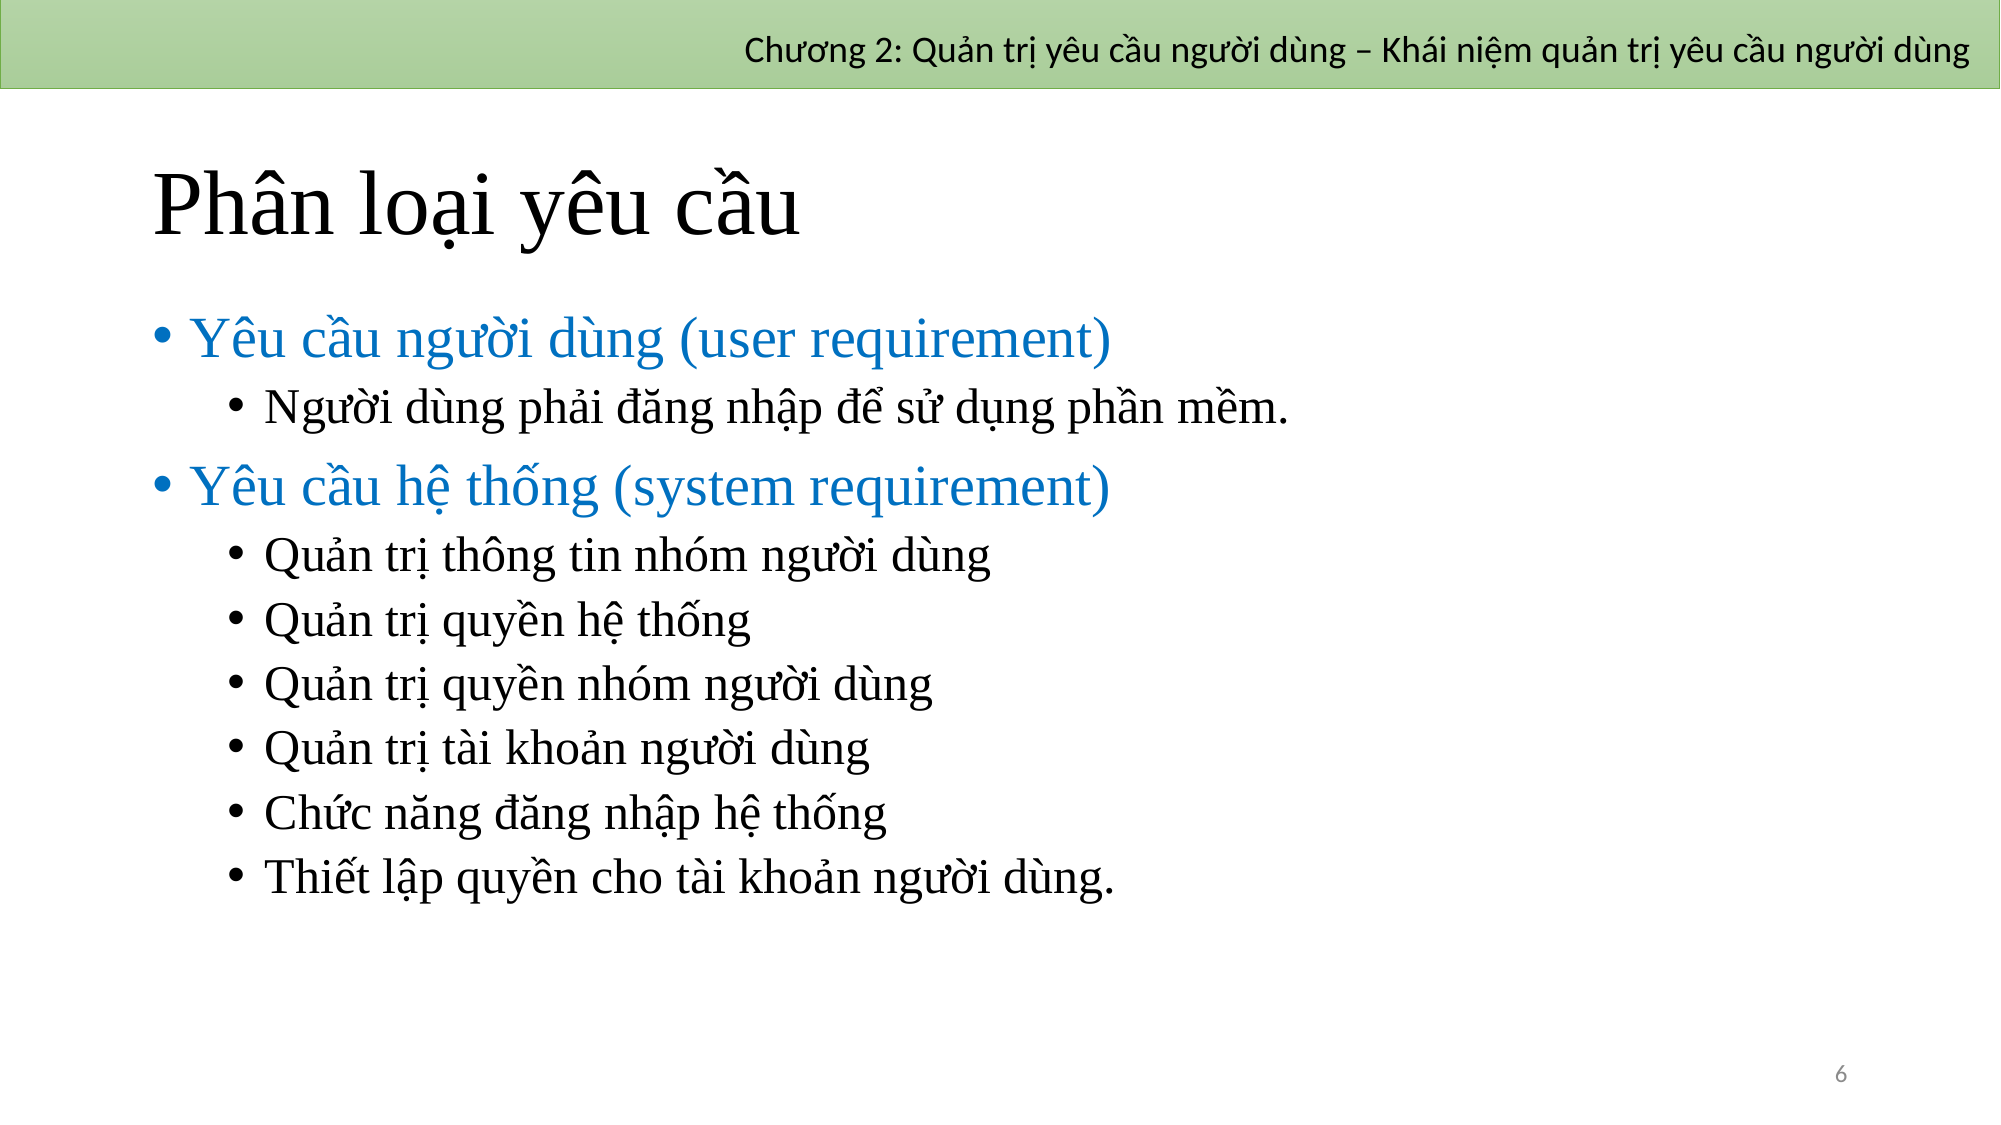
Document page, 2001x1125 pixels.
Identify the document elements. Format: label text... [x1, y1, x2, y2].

title Phân loại yêu cầu [137, 132, 1863, 278]
slide_number 6 [1412, 1042, 1863, 1103]
list Yêu cầu người dùng (user requirement) Người dùng phải đăng nhập để sử dụng phần mềm. Yêu cầu hệ thống (system requirement) Quản trị thông tin nhóm người dùng Quản trị quyền hệ thống Quản trị quyền nhóm người dùng Quản trị tài khoản người dùng Chức năng đăng nhập hệ thống Thiết lập quyền cho tài khoản người dùng. [137, 299, 1863, 1014]
text_box Chương 2: Quản trị yêu cầu người dùng – Khái niệm quản trị yêu cầu người dùng [710, 17, 1987, 78]
